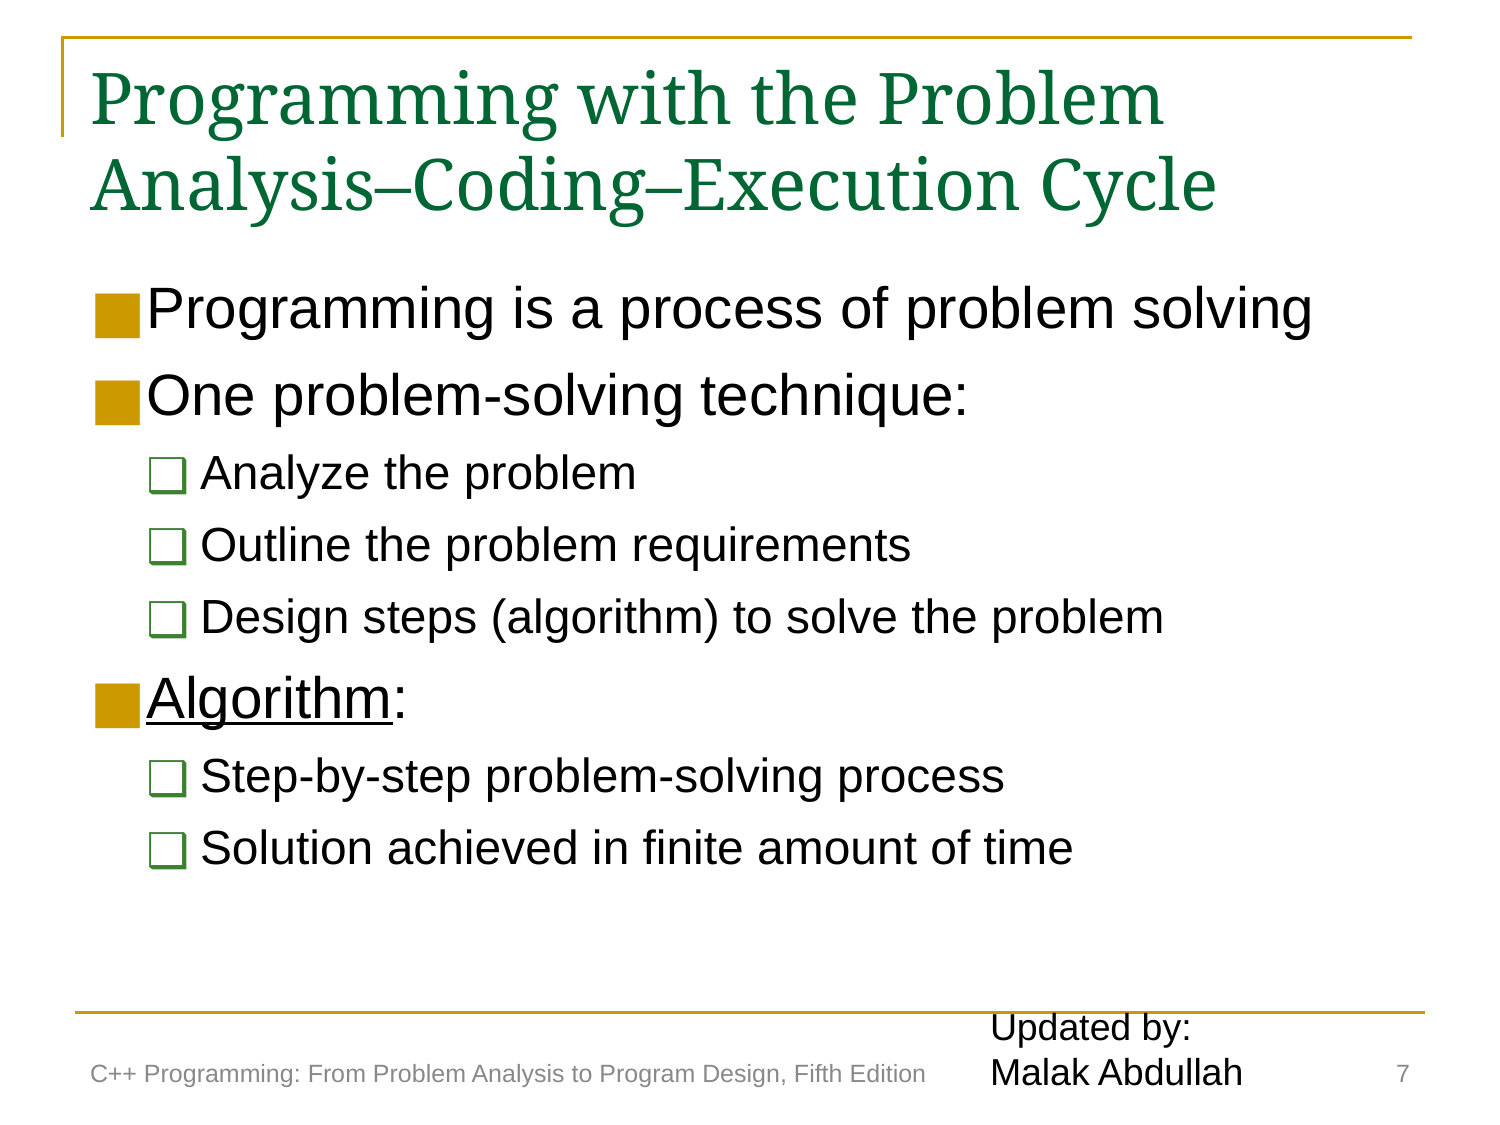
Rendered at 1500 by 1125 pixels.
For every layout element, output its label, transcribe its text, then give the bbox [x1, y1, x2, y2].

list Programming is a process of problem solving One problem-solving technique: Analyze the problem Outline the problem requirements Design steps (algorithm) to solve the problem Algorithm: Step-by-step problem-solving process Solution achieved in finite amount of time [75, 262, 1425, 1006]
text_box ‹#› [1074, 1042, 1425, 1103]
title Programming with the Problem Analysis–Coding–Execution Cycle [75, 45, 1425, 233]
footer Updated by: Malak Abdullah [975, 1025, 1300, 1100]
text_box C++ Programming: From Problem Analysis to Program Design, Fifth Edition [74, 1042, 988, 1103]
